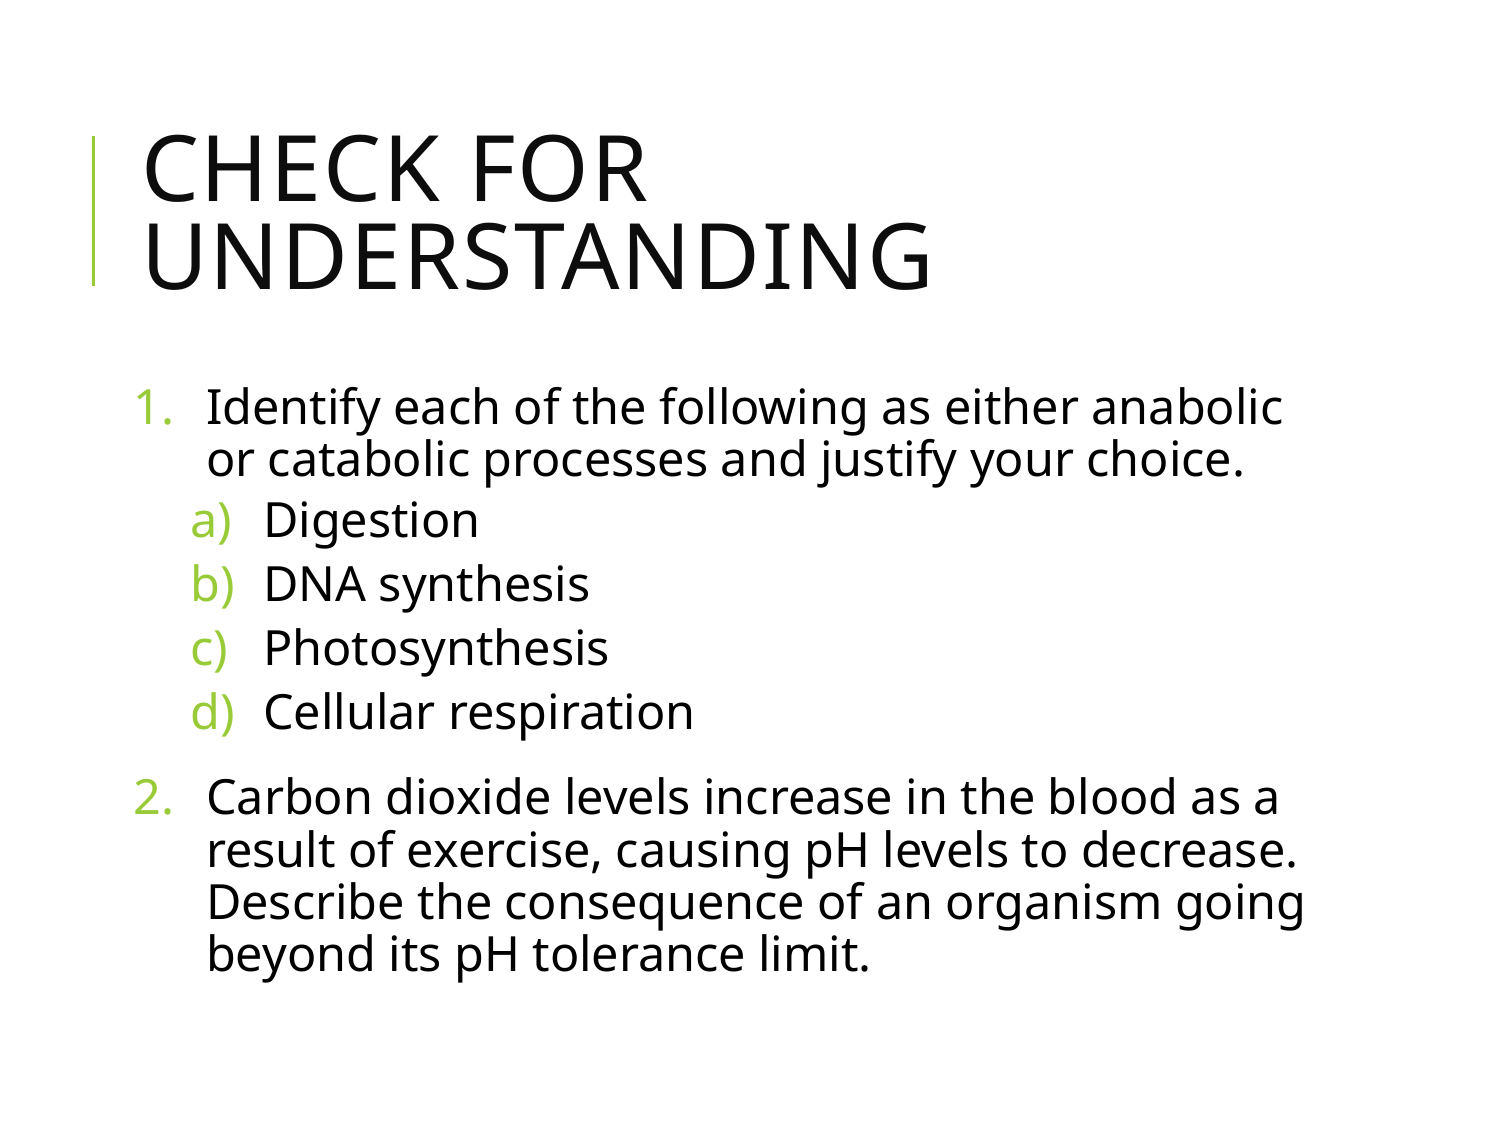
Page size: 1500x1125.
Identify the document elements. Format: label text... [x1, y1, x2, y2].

title Check for understanding [126, 96, 1322, 342]
list Identify each of the following as either anabolic or catabolic processes and justify your choice. Digestion DNA synthesis Photosynthesis Cellular respiration Carbon dioxide levels increase in the blood as a result of exercise, causing pH levels to decrease. Describe the consequence of an organism going beyond its pH tolerance limit. [126, 375, 1322, 1035]
